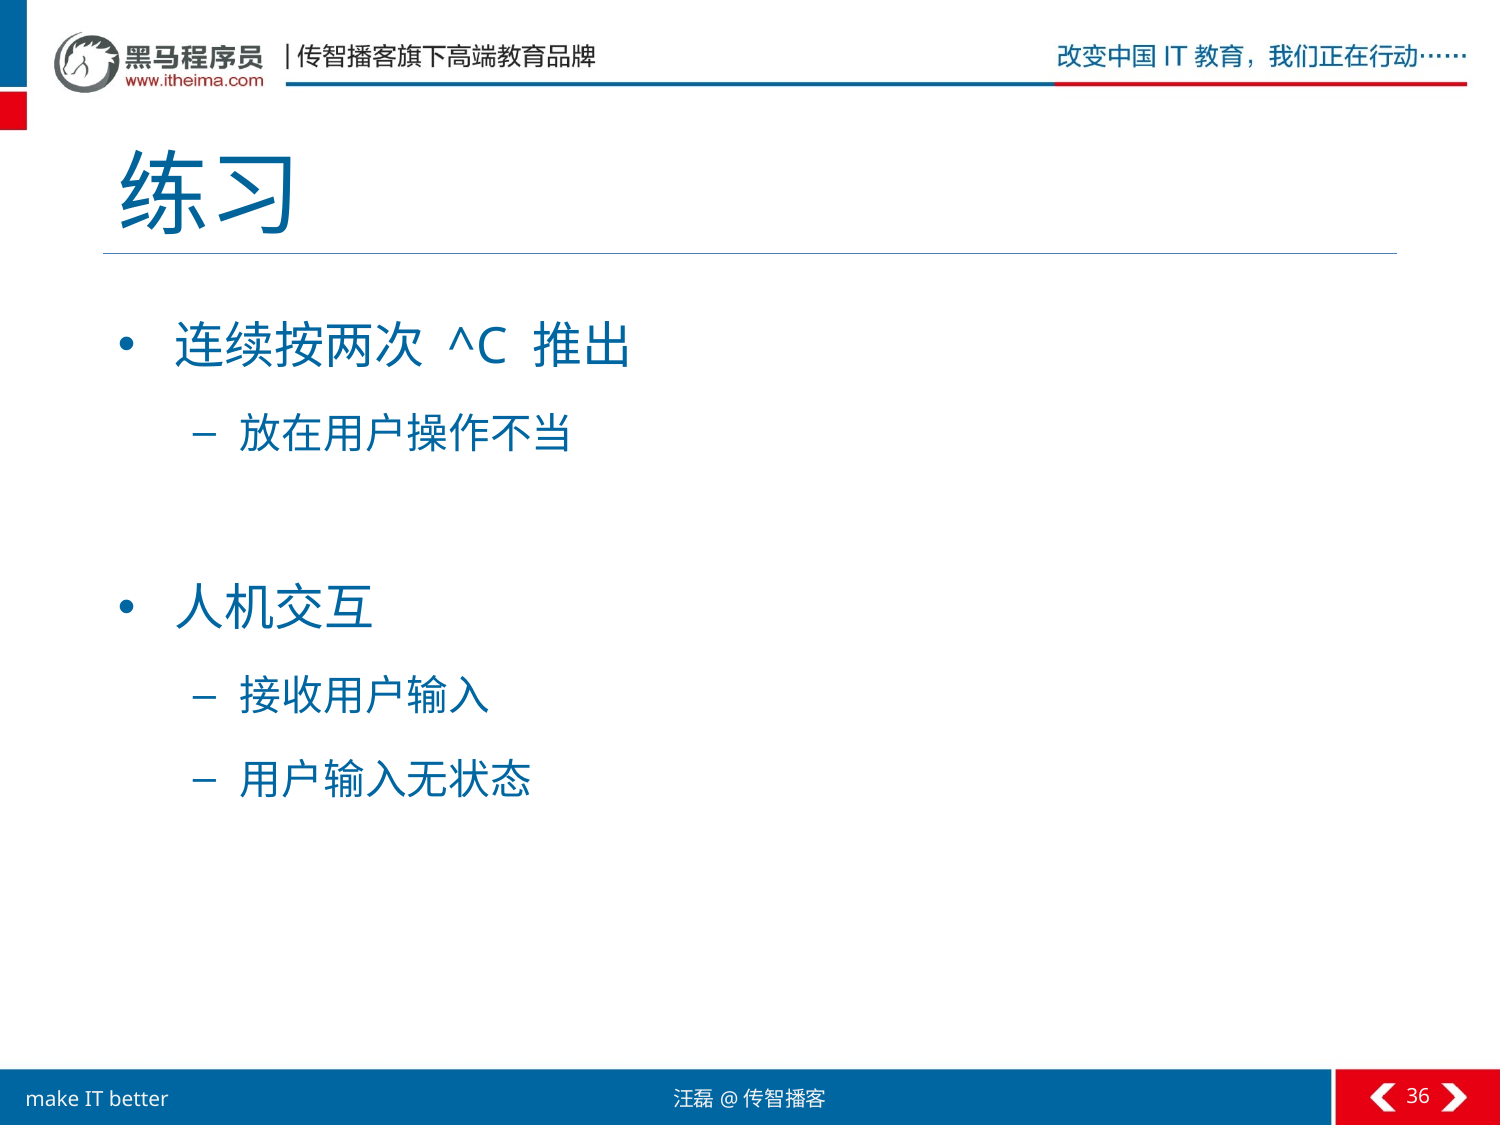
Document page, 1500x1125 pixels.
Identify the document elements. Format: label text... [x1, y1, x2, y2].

slide_number 36 [1336, 1070, 1500, 1124]
picture [0, 0, 1500, 1125]
slide_number make IT better [10, 1072, 349, 1124]
title 练习 [103, 95, 1397, 254]
list 连续按两次 ^C 推出 放在用户操作不当 人机交互 接收用户输入 用户输入无状态 [103, 275, 1397, 1040]
footer 汪磊@传智播客 [496, 1071, 1004, 1124]
